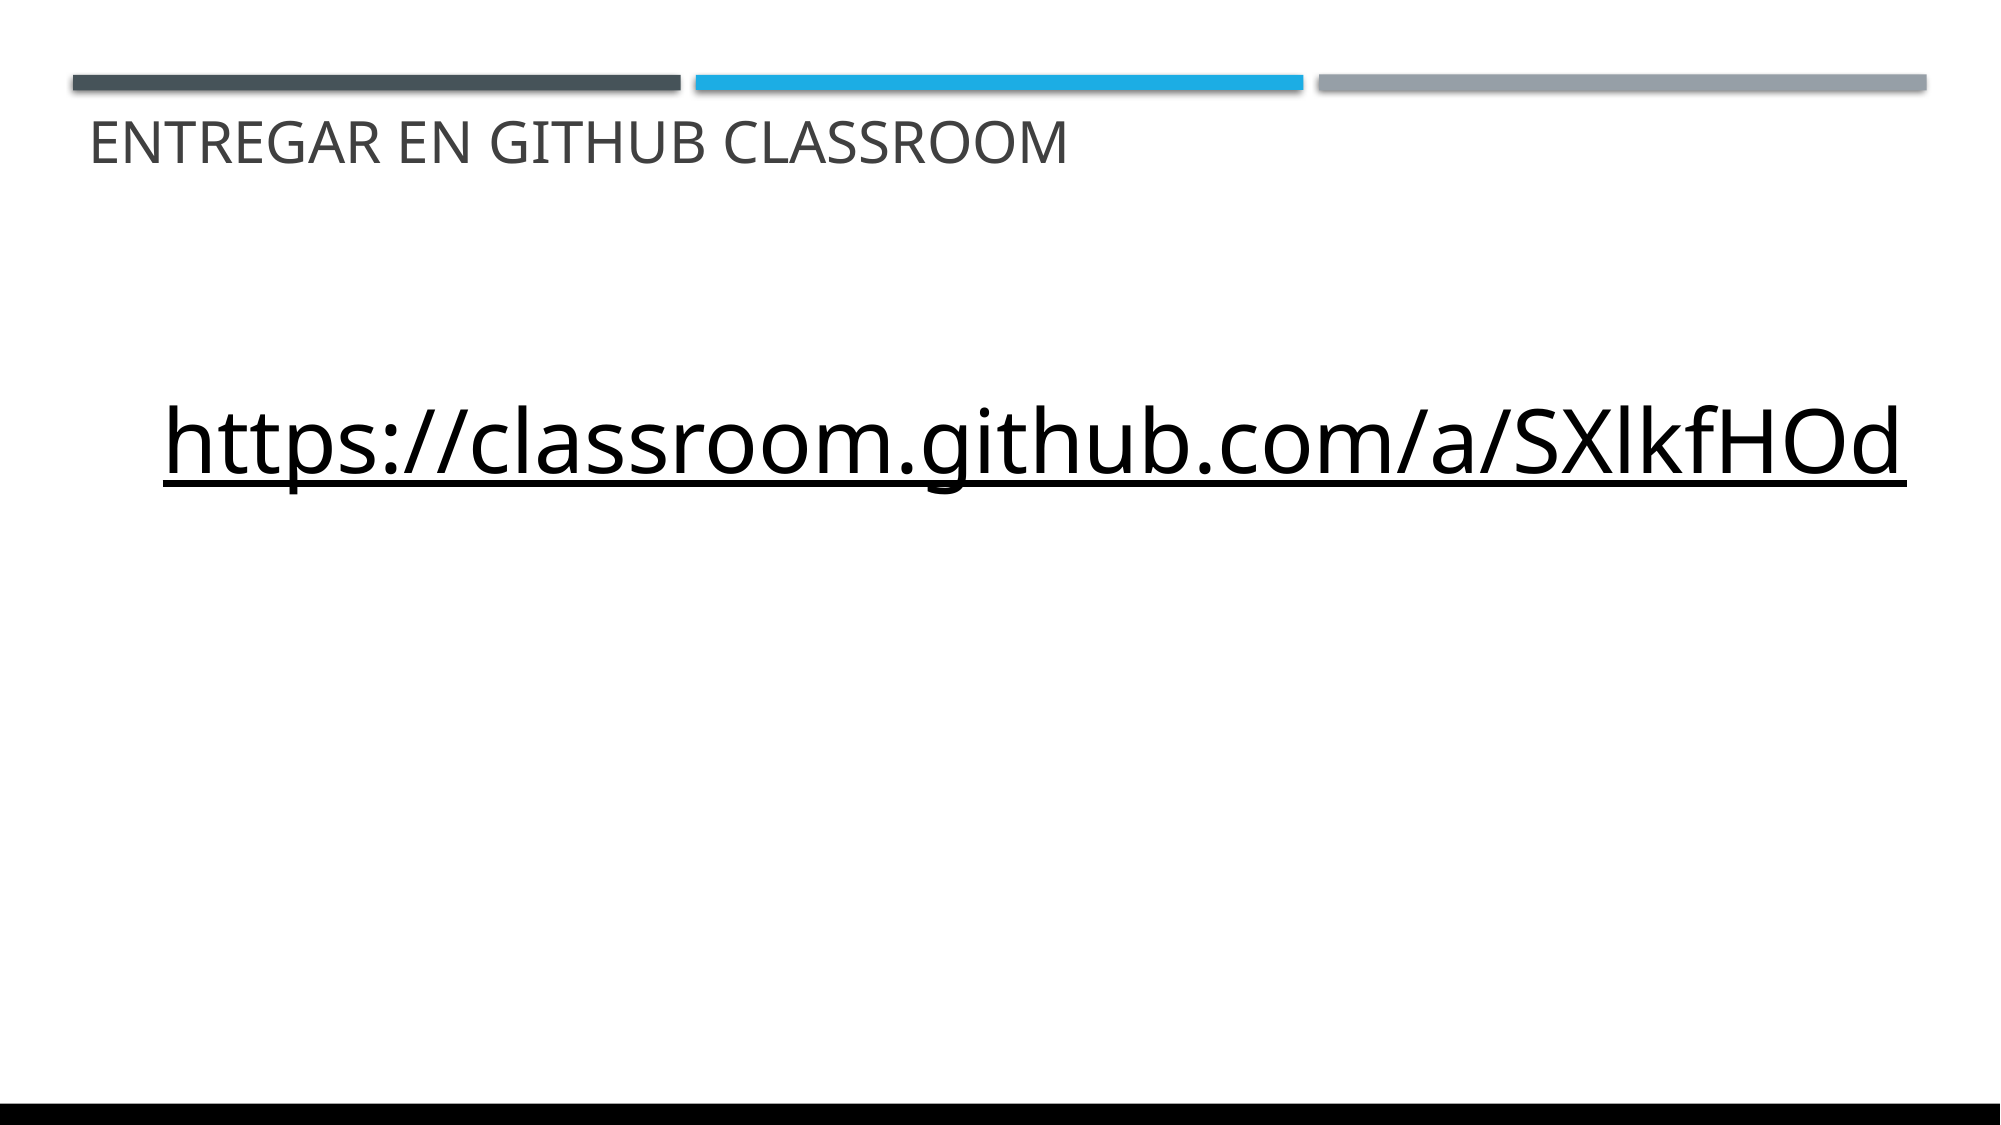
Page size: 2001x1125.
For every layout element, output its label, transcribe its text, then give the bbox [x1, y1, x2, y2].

text_box https://classroom.github.com/a/SXlkfHOd [133, 364, 1959, 650]
title Entregar en Github Classroom [68, 85, 1932, 223]
